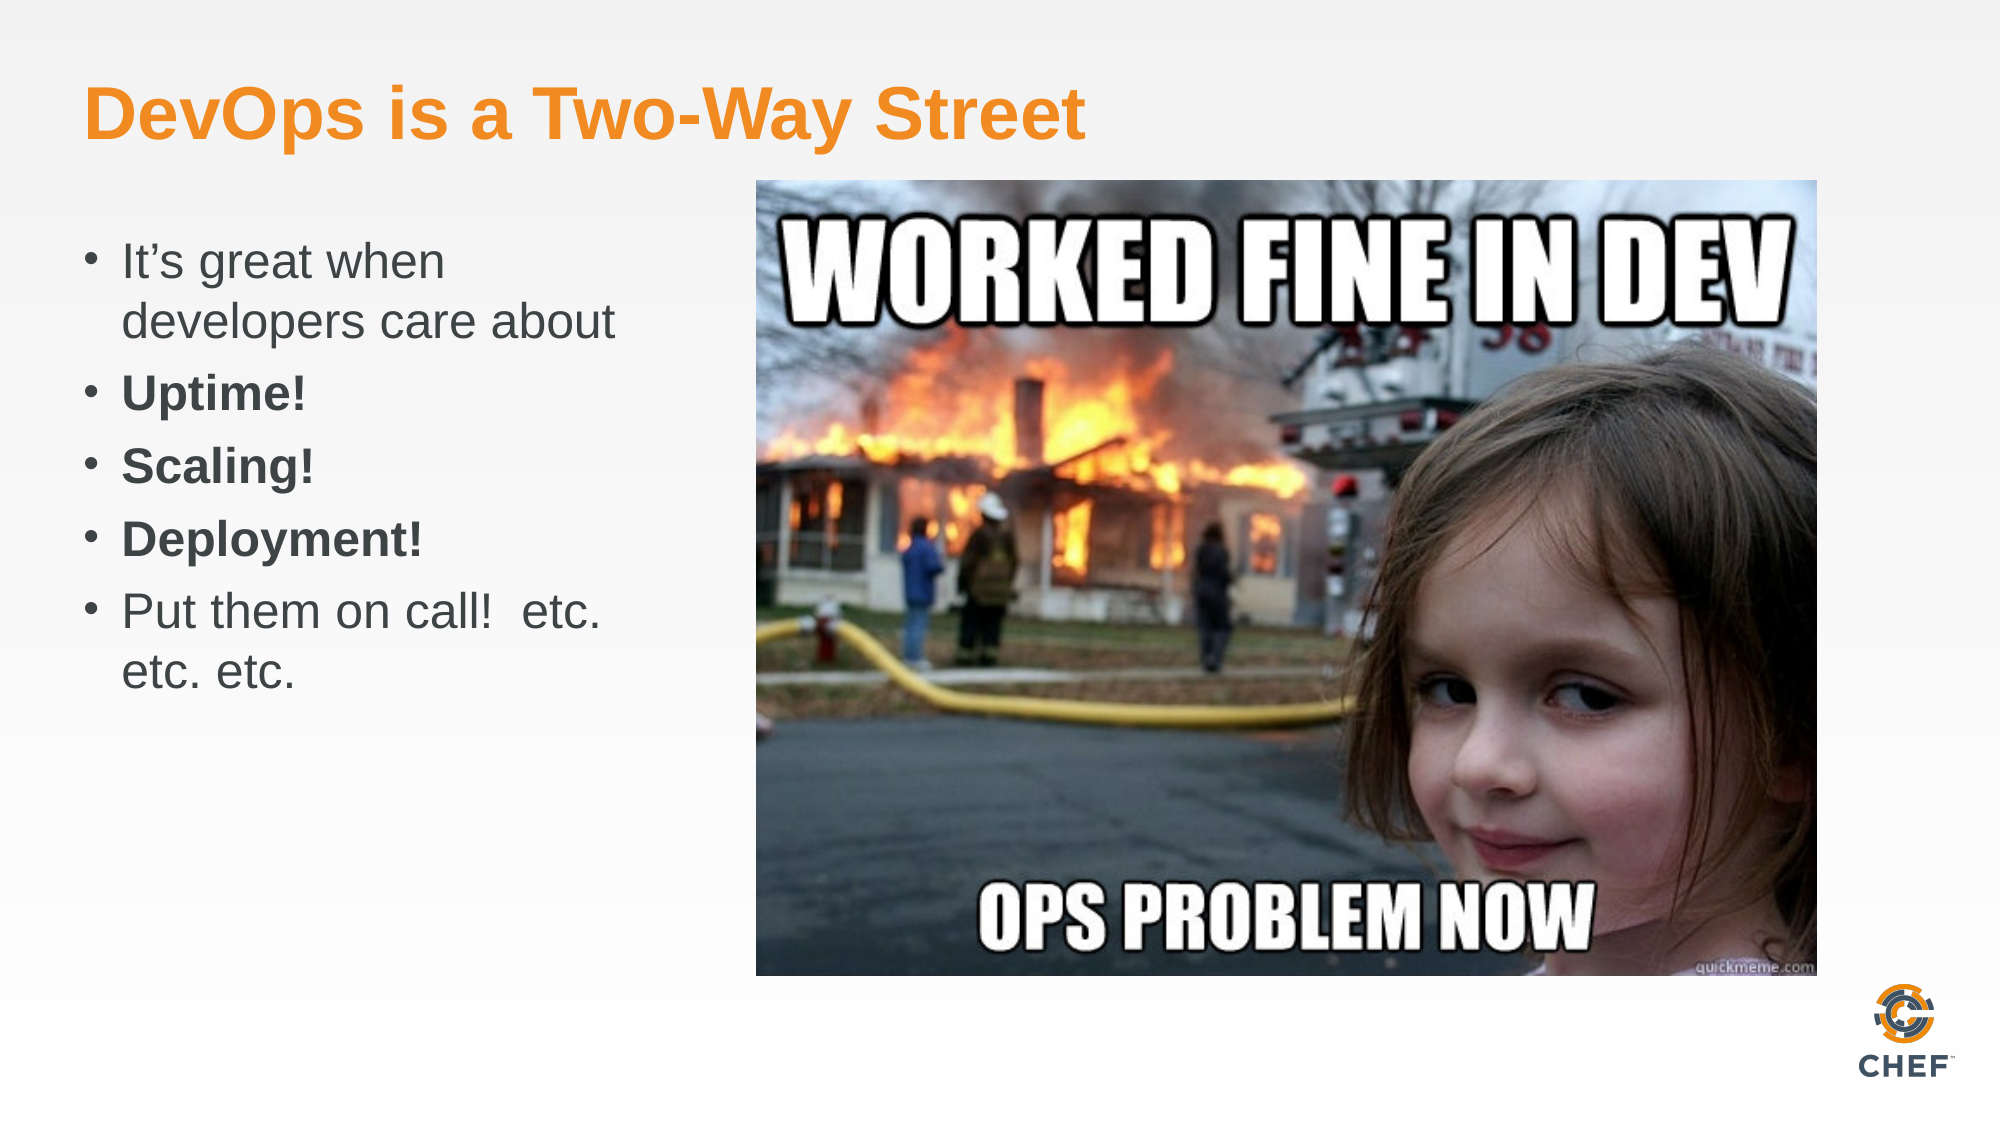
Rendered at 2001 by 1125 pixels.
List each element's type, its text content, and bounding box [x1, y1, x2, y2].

title DevOps is a Two-Way Street [83, 75, 1917, 159]
picture [1859, 984, 1955, 1077]
picture [755, 180, 1817, 977]
list It’s great when developers care about Uptime! Scaling! Deployment! Put them on call! etc. etc. etc. [83, 228, 686, 887]
